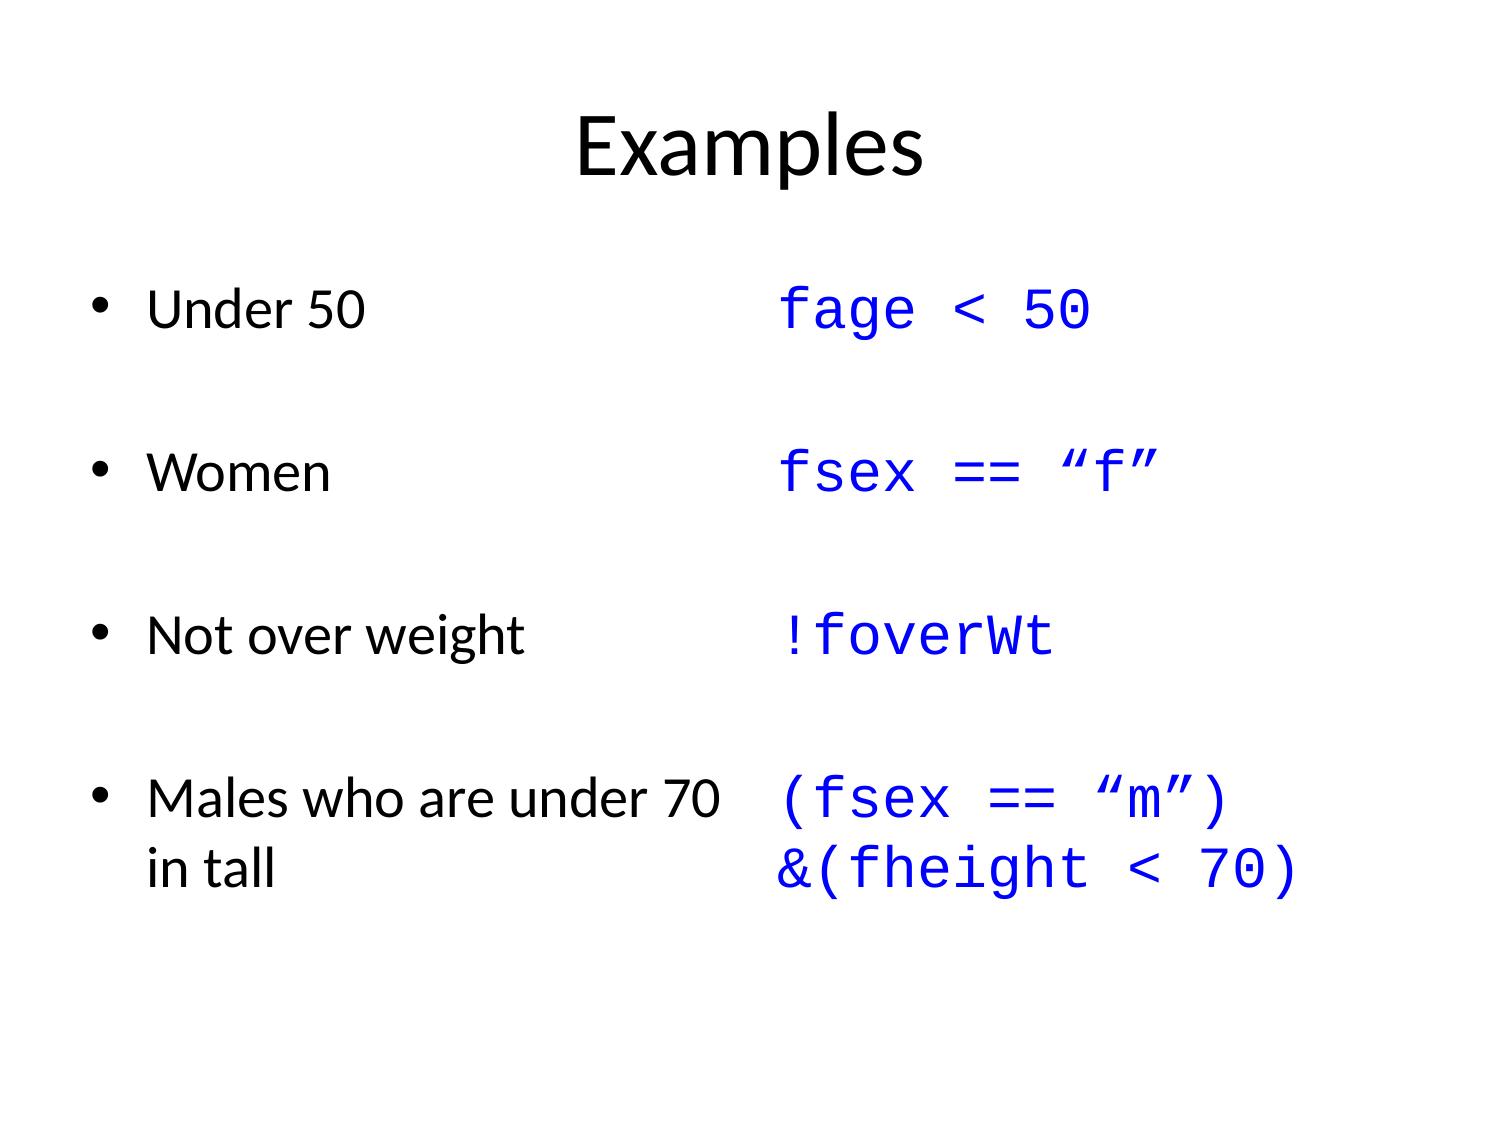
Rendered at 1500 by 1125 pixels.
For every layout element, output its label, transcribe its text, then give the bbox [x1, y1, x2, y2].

list fage < 50 fsex == “f” !foverWt (fsex == “m”) &(fheight < 70) [762, 262, 1500, 1005]
list Under 50 Women Not over weight Males who are under 70 in tall [75, 262, 738, 1005]
title Examples [75, 45, 1425, 233]
